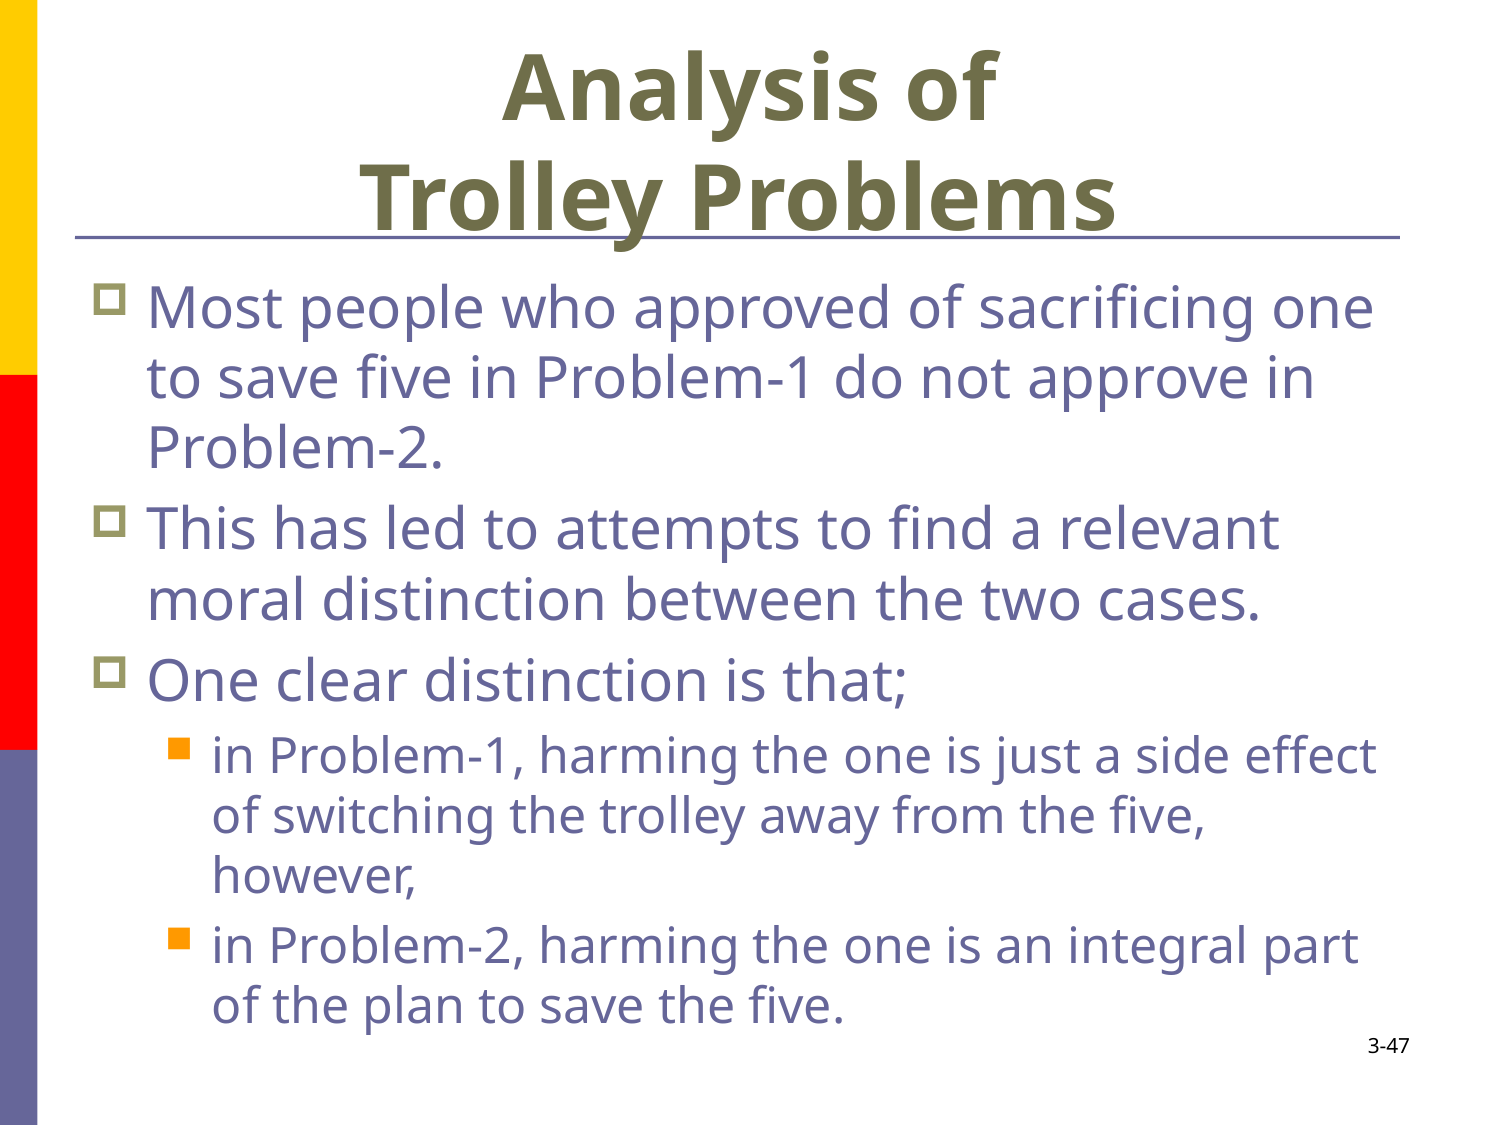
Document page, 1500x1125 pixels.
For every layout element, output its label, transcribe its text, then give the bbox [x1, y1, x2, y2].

list Most people who approved of sacrificing one to save five in Problem-1 do not approve in Problem-2. This has led to attempts to find a relevant moral distinction between the two cases. One clear distinction is that; in Problem-1, harming the one is just a side effect of switching the trolley away from the five, however, in Problem-2, harming the one is an integral part of the plan to save the five. [75, 262, 1436, 1071]
title Analysis of Trolley Problems [75, 45, 1425, 233]
slide_number 3-47 [1074, 1025, 1425, 1100]
